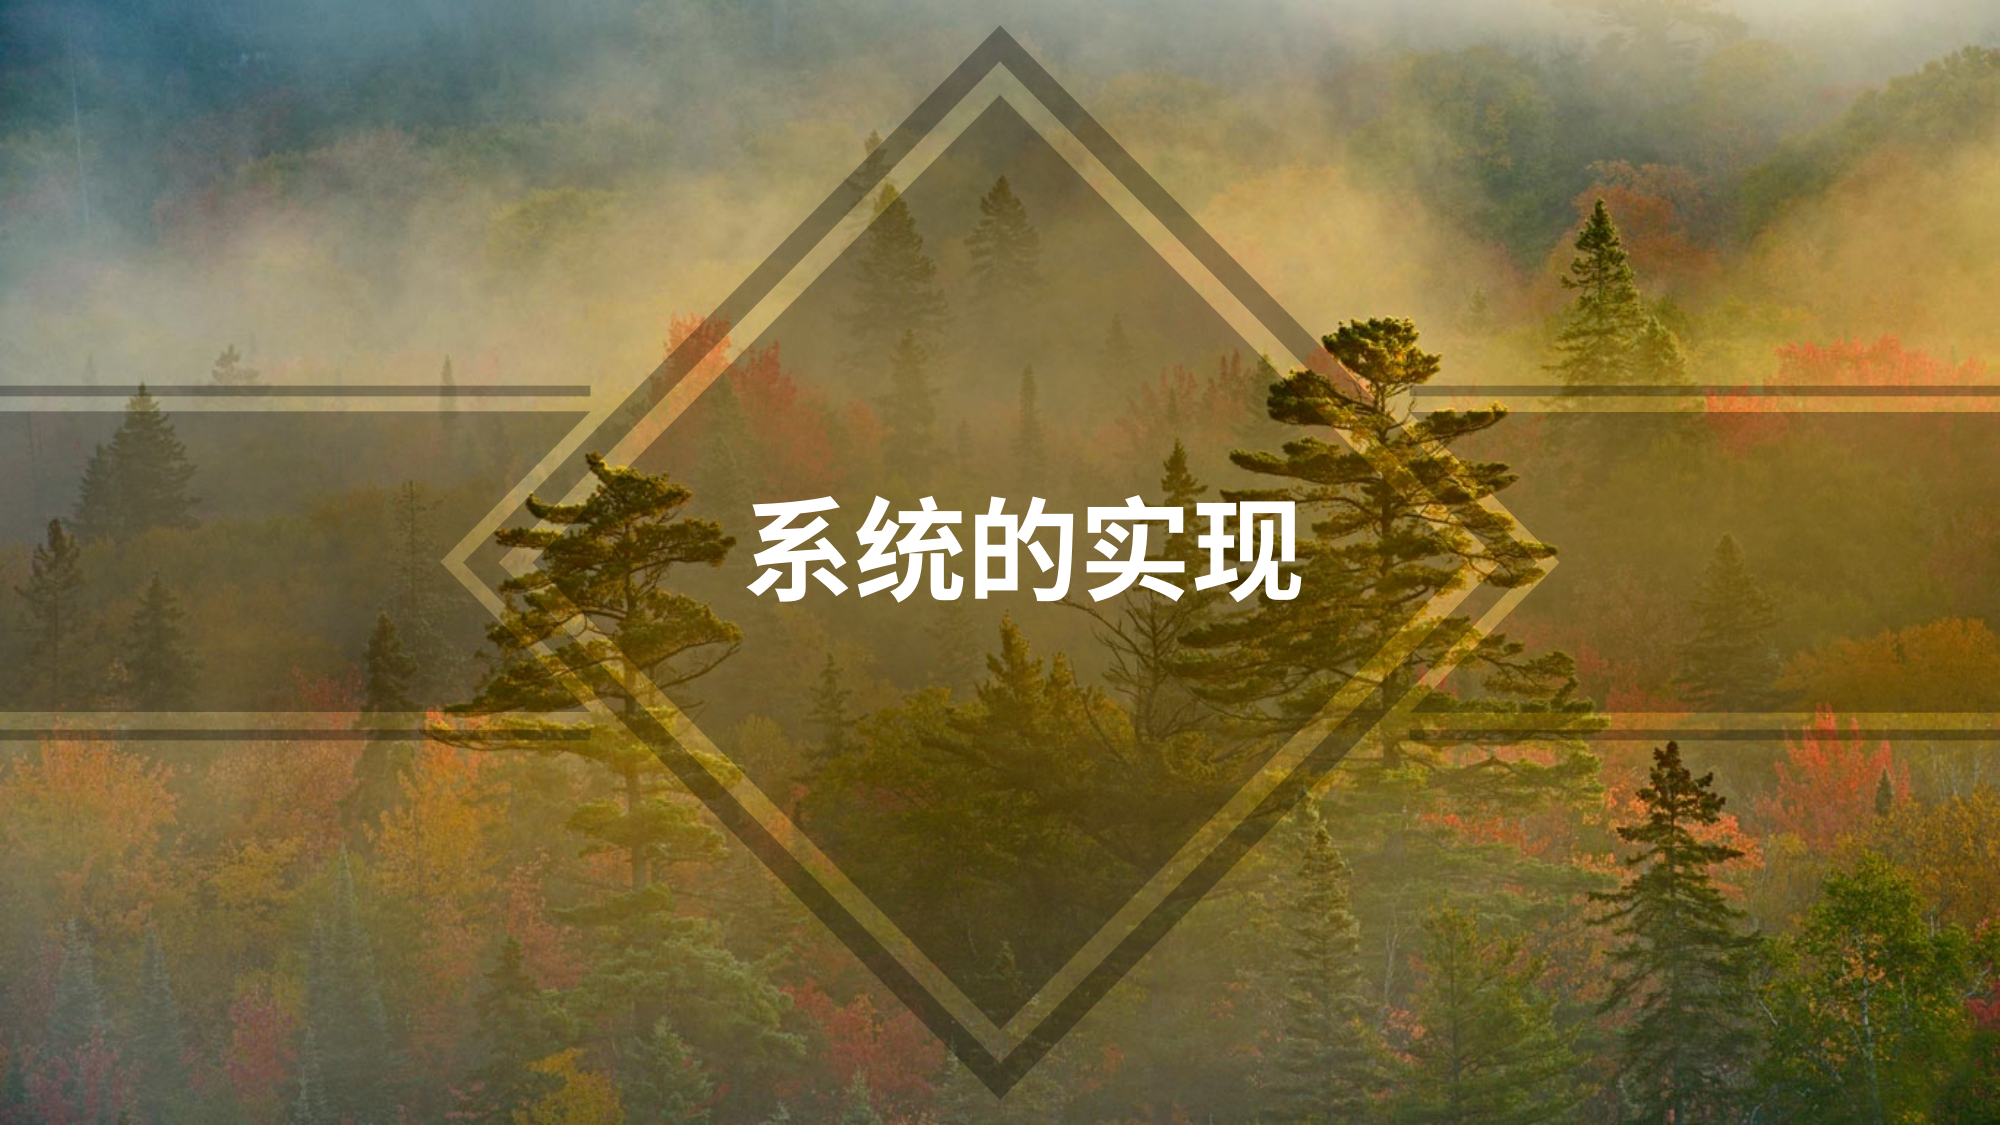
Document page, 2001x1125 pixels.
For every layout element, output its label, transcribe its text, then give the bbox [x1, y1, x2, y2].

picture [0, 0, 2000, 1125]
text_box 系统的实现 [399, 472, 1648, 623]
